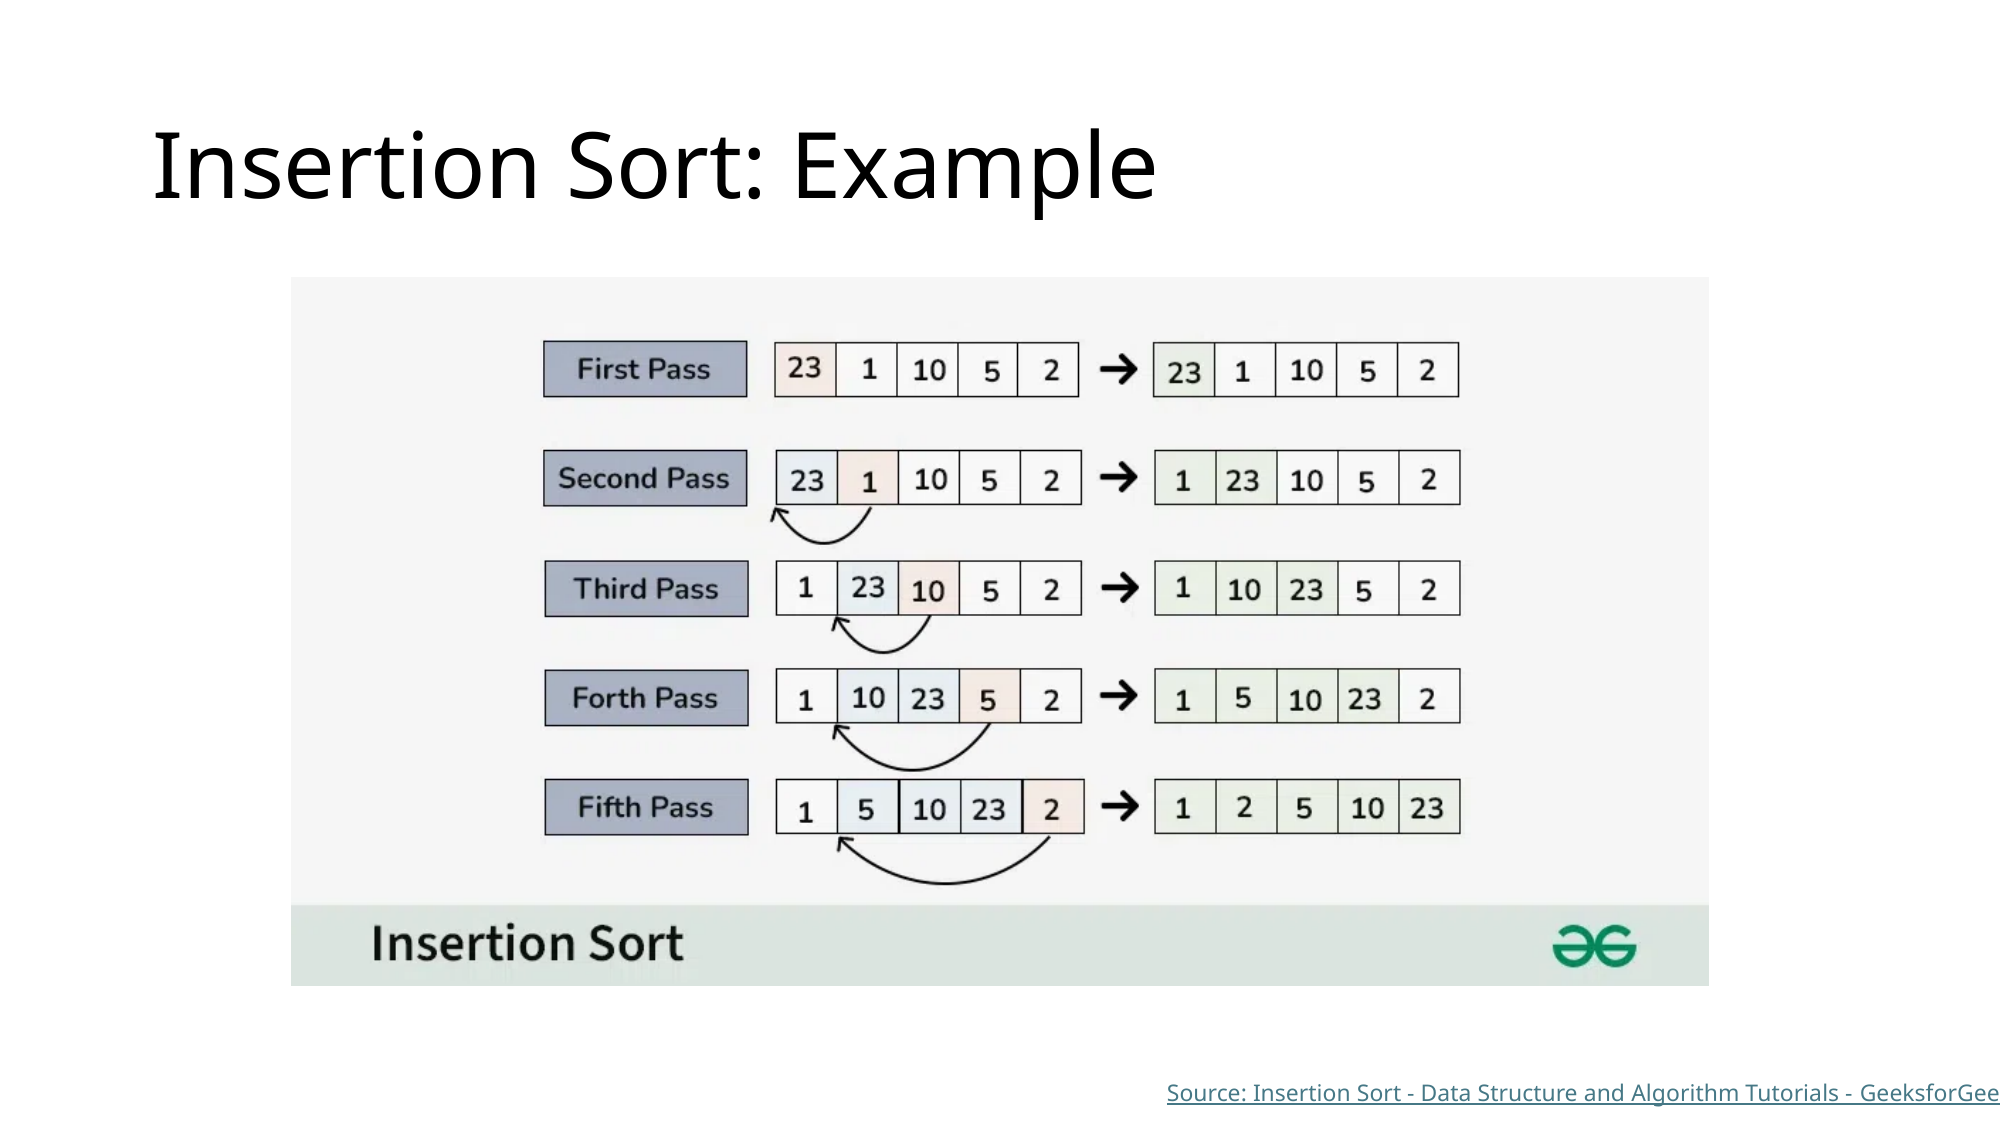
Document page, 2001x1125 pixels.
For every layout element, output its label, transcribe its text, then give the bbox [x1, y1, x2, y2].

text_box Source: Insertion Sort - Data Structure and Algorithm Tutorials - GeeksforGeeks [1152, 1071, 2000, 1118]
title Insertion Sort: Example [137, 59, 1863, 278]
picture [290, 276, 1709, 987]
